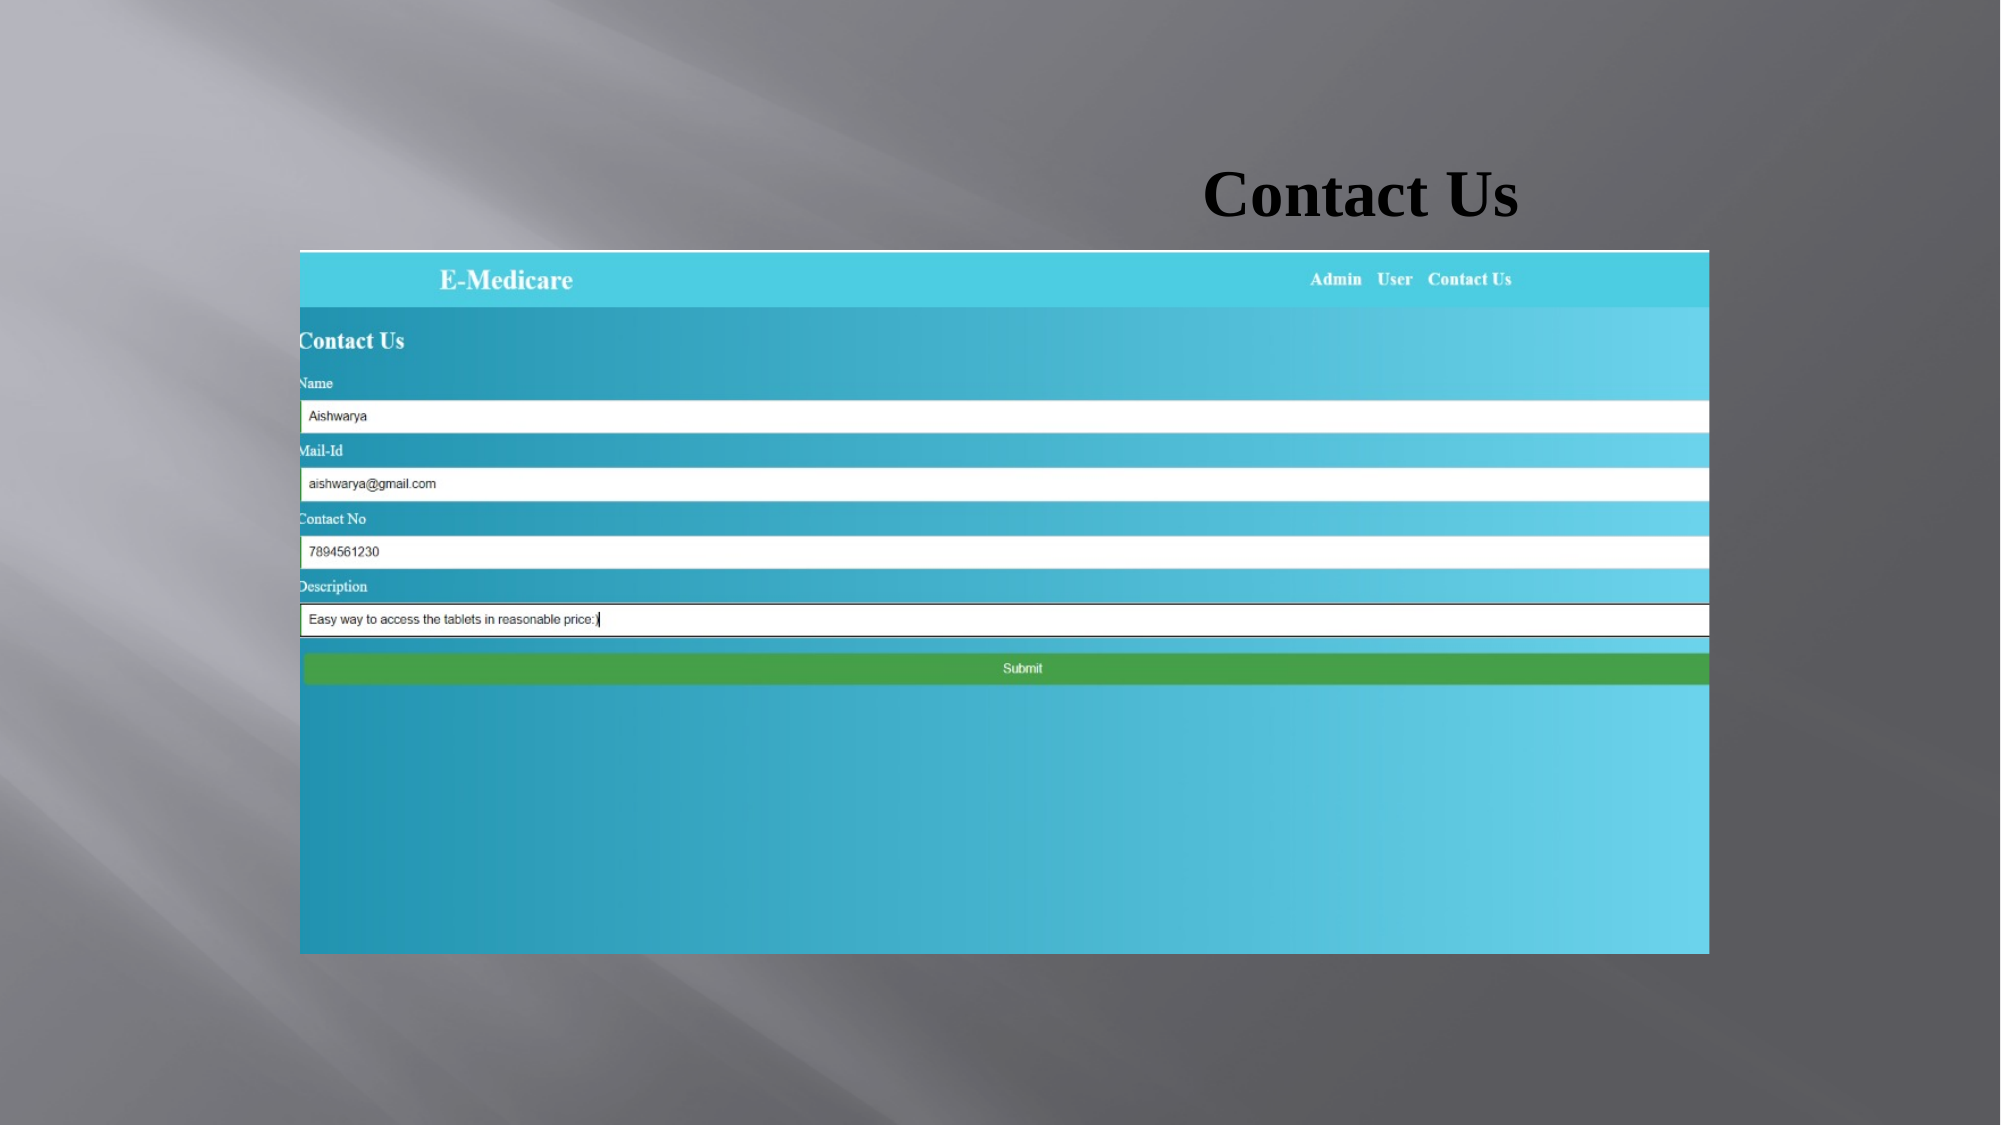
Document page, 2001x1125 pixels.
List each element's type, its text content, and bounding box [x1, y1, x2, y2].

title Contact Us [396, 85, 1859, 296]
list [299, 250, 1710, 954]
